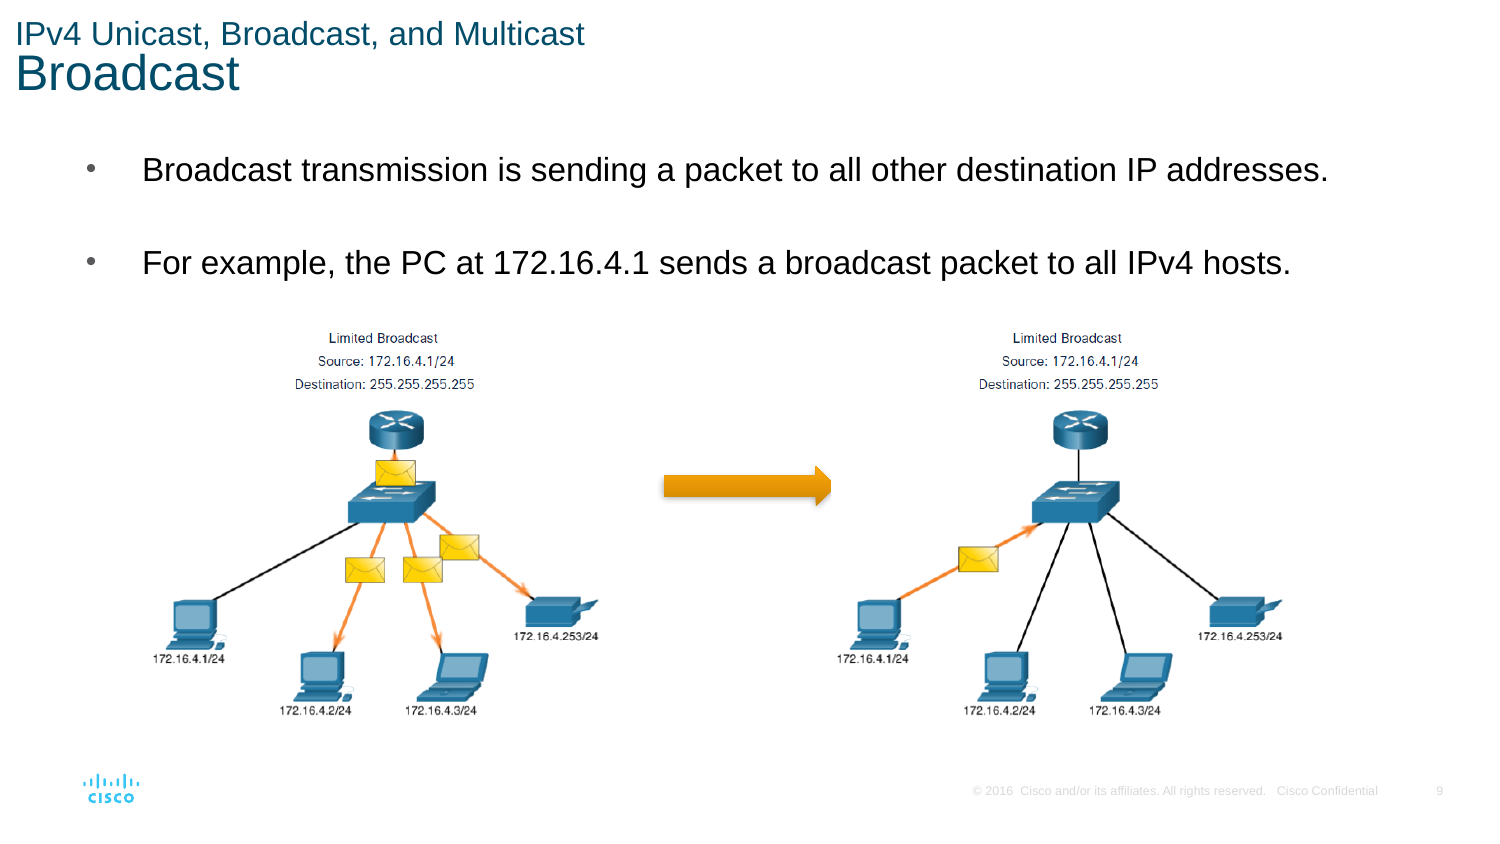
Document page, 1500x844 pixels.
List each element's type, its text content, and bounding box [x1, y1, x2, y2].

list Broadcast transmission is sending a packet to all other destination IP addresses. For example, the PC at 172.16.4.1 sends a broadcast packet to all IPv4 hosts. [70, 140, 1430, 305]
picture [146, 326, 609, 725]
text_box [663, 465, 825, 507]
picture [830, 326, 1293, 725]
title IPv4 Unicast, Broadcast, and Multicast Broadcast [0, 0, 1369, 121]
